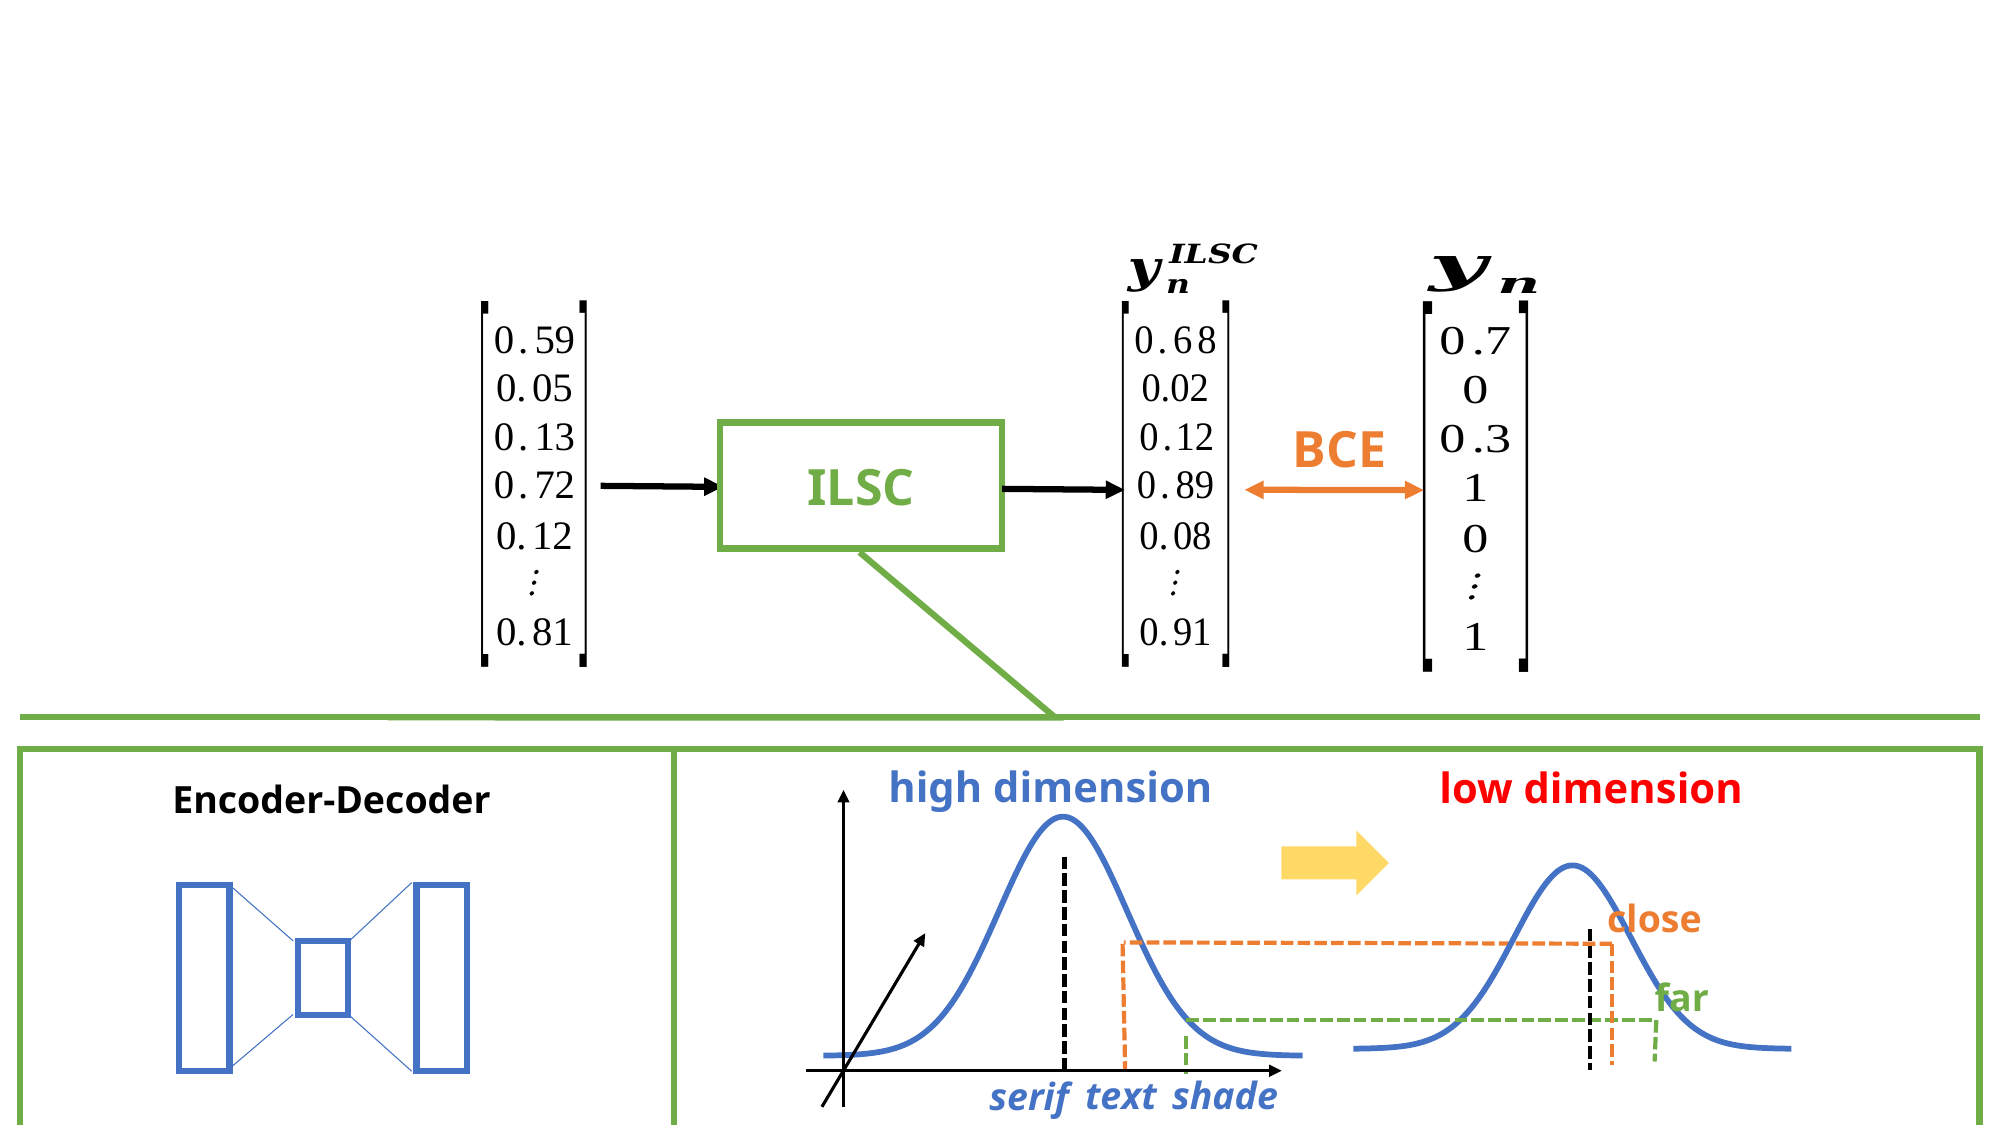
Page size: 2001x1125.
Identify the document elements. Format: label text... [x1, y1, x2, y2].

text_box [350, 882, 412, 940]
text_box BCE [1164, 410, 1515, 485]
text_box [231, 1014, 293, 1067]
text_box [729, 769, 1895, 1107]
text_box [19, 748, 1981, 1125]
text_box [20, 551, 1980, 719]
text_box ILSC [719, 422, 1003, 550]
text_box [229, 885, 293, 941]
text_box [348, 1014, 412, 1072]
